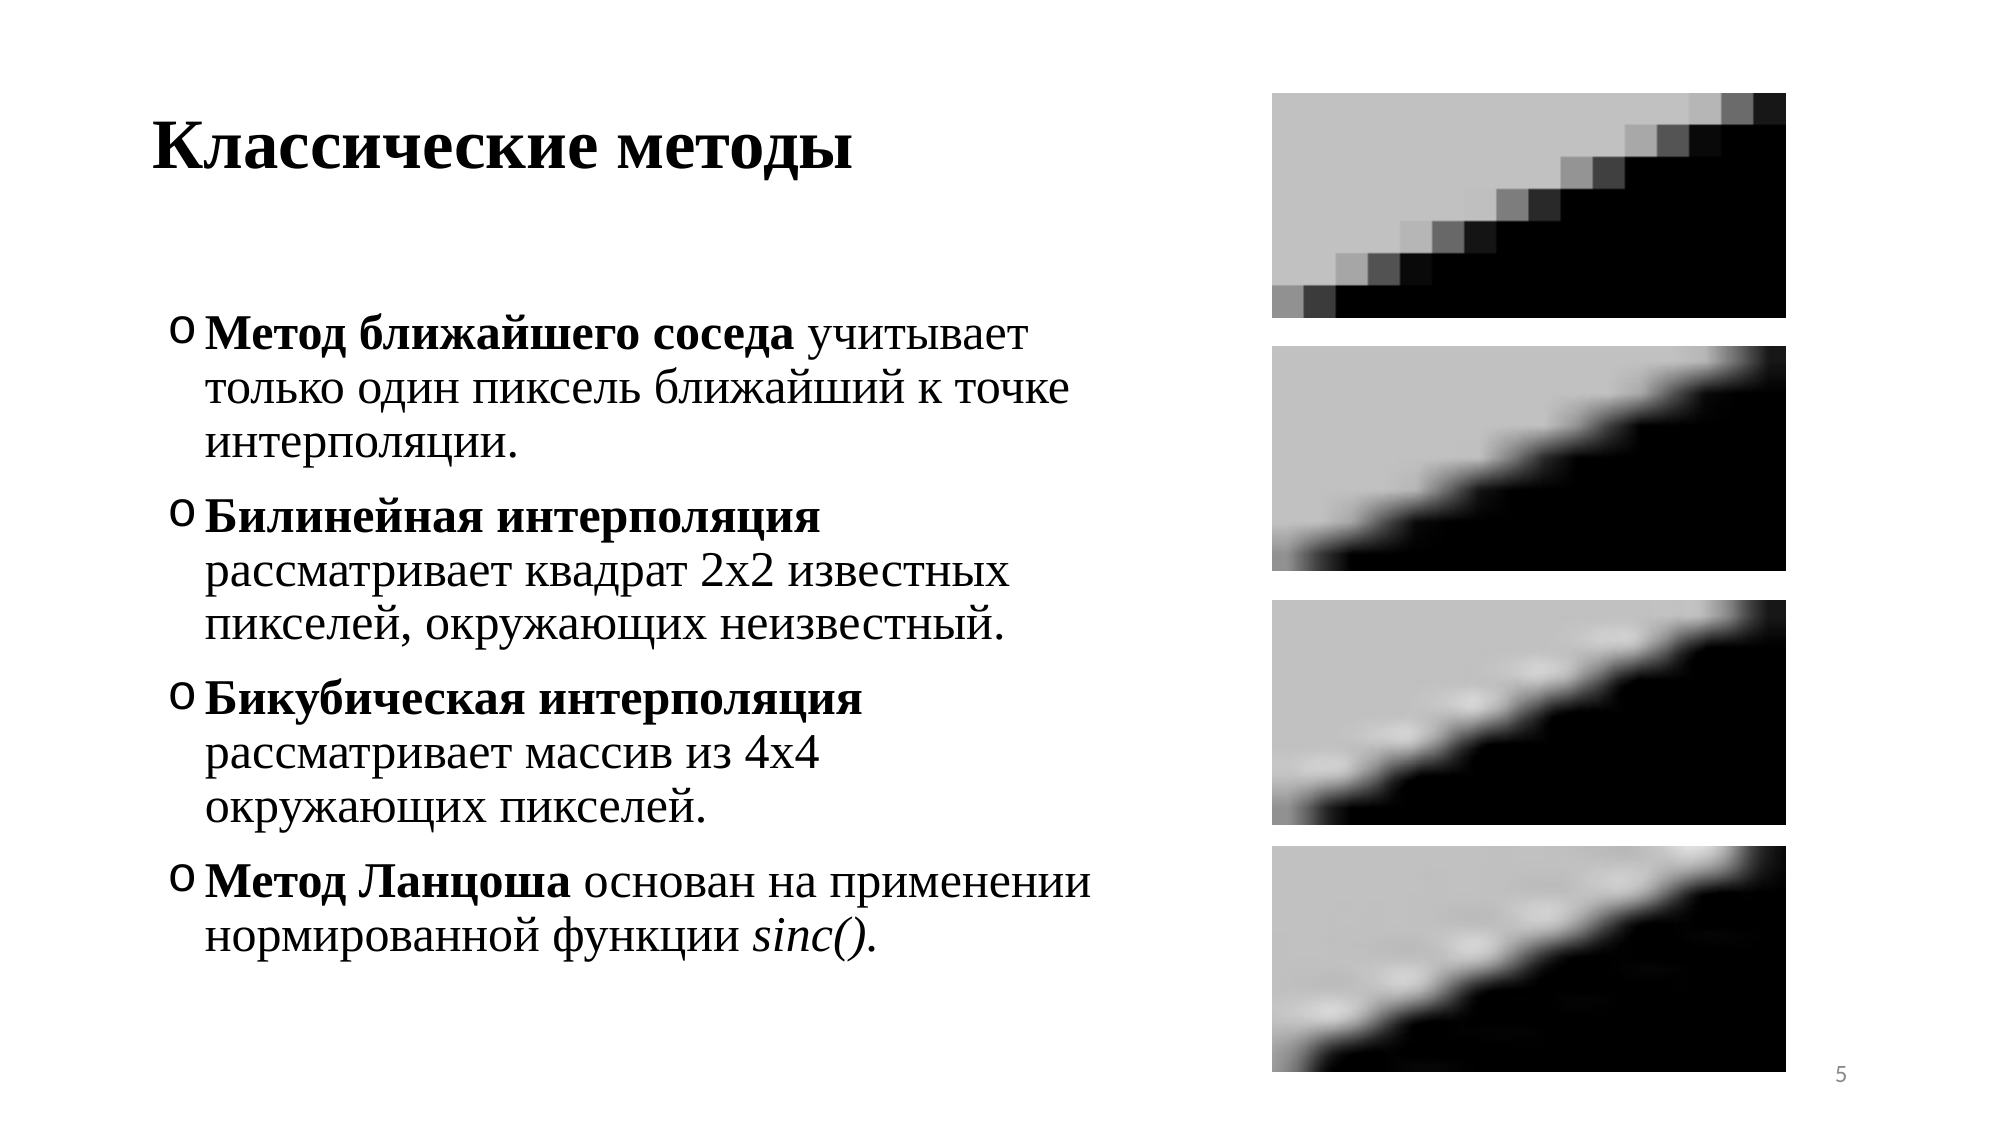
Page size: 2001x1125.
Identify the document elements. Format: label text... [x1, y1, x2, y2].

slide_number 5 [1412, 1042, 1863, 1103]
picture [1272, 600, 1786, 825]
picture [1272, 846, 1786, 1072]
picture [1272, 346, 1786, 571]
list Метод ближайшего соседа учитывает только один пиксель ближайший к точке интерполяции. Билинейная интерполяция рассматривает квадрат 2x2 известных пикселей, окружающих неизвестный. Бикубическая интерполяция рассматривает массив из 4x4 окружающих пикселей. Метод Ланцоша основан на применении нормированной функции sinc(). [152, 298, 1110, 988]
picture [1272, 93, 1786, 318]
title Классические методы [137, 36, 1863, 255]
